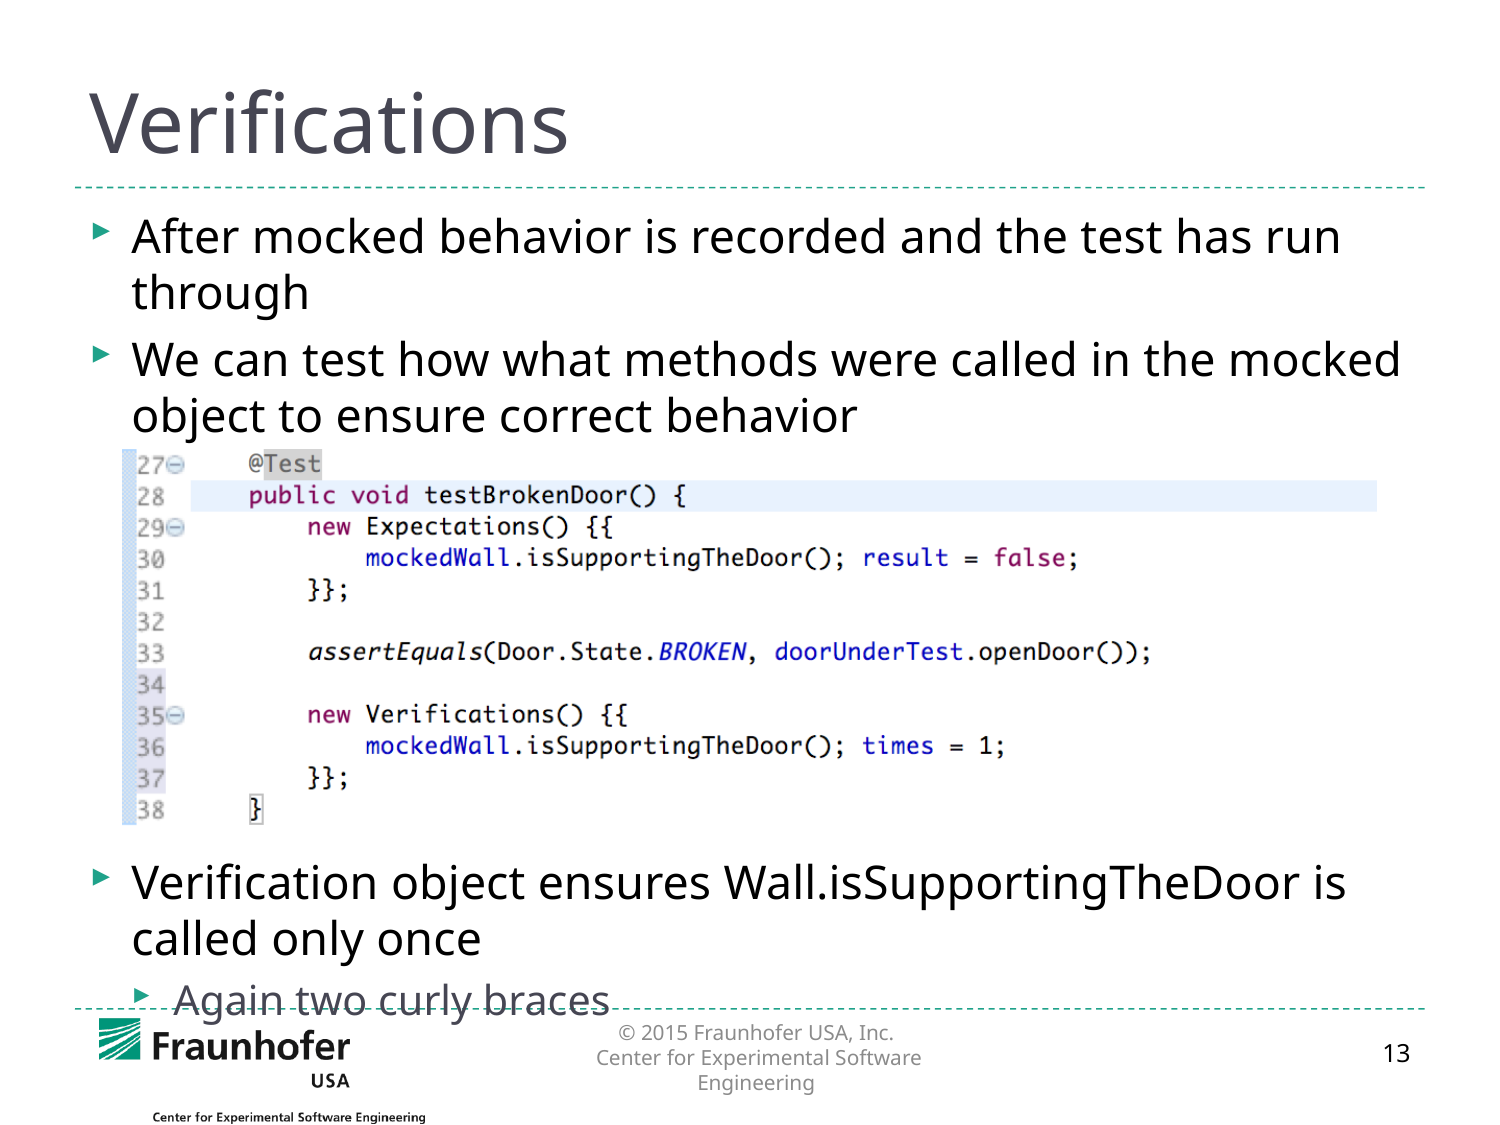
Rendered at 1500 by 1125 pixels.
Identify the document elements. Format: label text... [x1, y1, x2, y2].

title Verifications [75, 15, 1425, 178]
picture [122, 449, 1378, 828]
list After mocked behavior is recorded and the test has run through We can test how what methods were called in the mocked object to ensure correct behavior Verification object ensures Wall.isSupportingTheDoor is called only once Again two curly braces [75, 200, 1425, 1038]
picture [99, 1038, 425, 1124]
